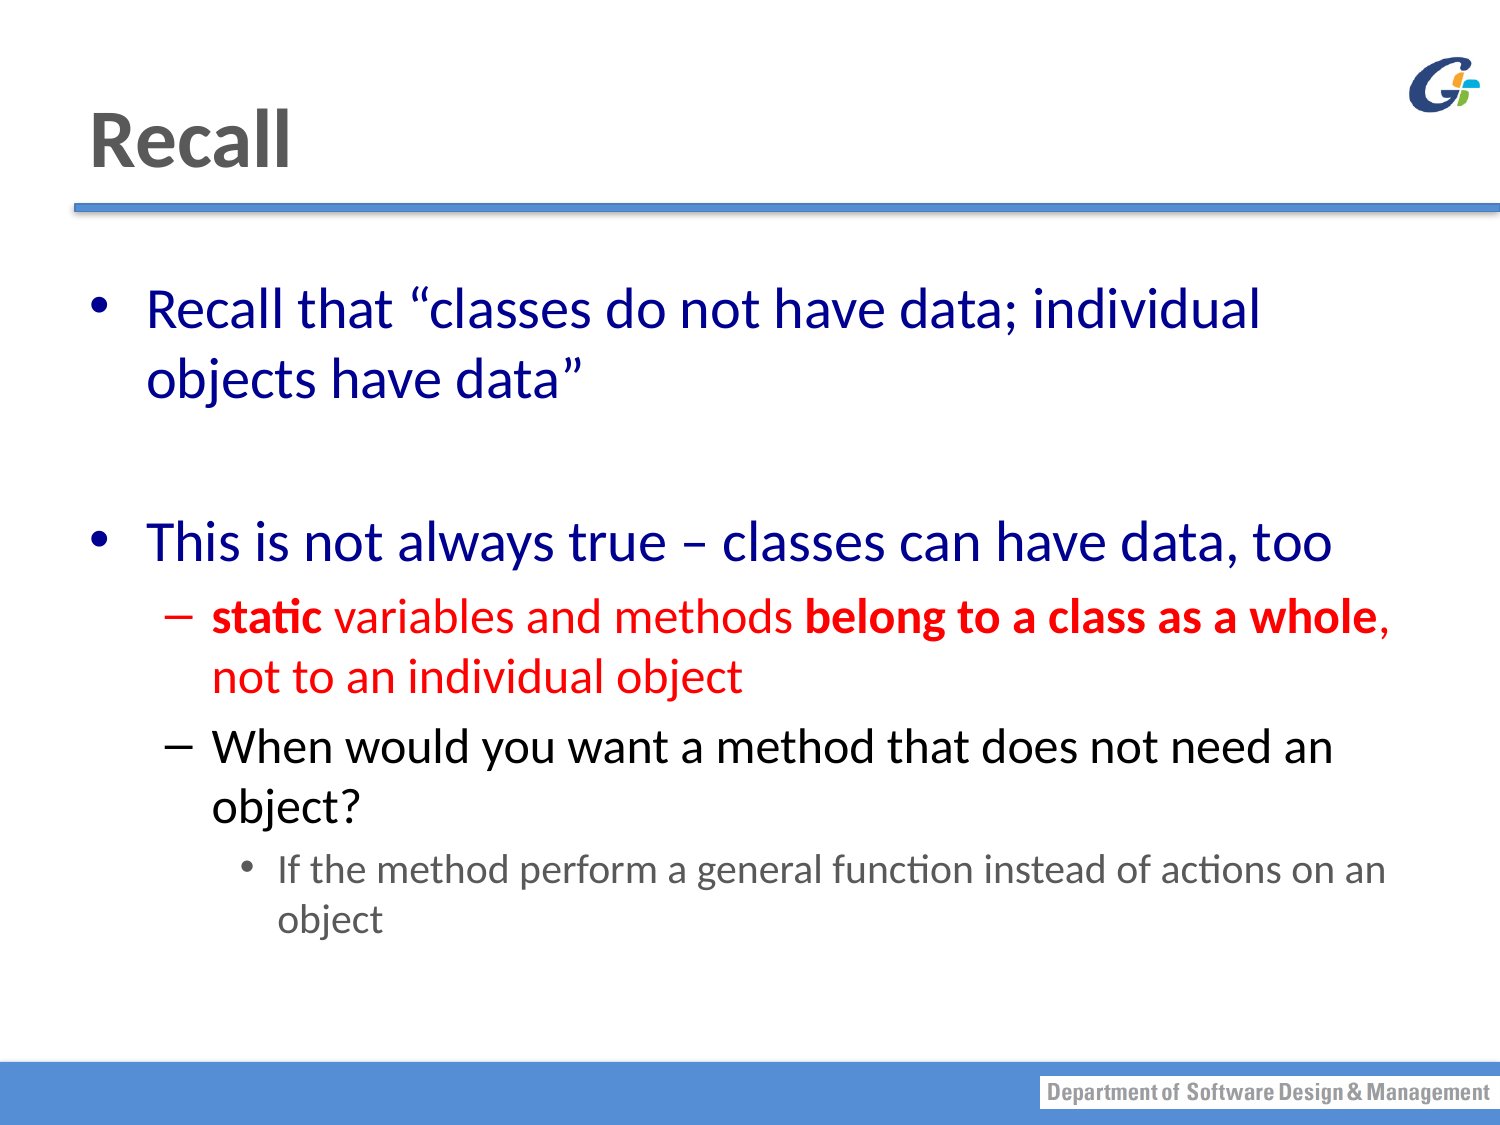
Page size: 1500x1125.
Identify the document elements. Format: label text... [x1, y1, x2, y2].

title Recall [75, 76, 1425, 225]
picture [1401, 50, 1482, 115]
list Recall that “classes do not have data; individual objects have data” This is not always true – classes can have data, too static variables and methods belong to a class as a whole, not to an individual object When would you want a method that does not need an object? If the method perform a general function instead of actions on an object [75, 262, 1425, 1064]
picture [1040, 1076, 1500, 1109]
